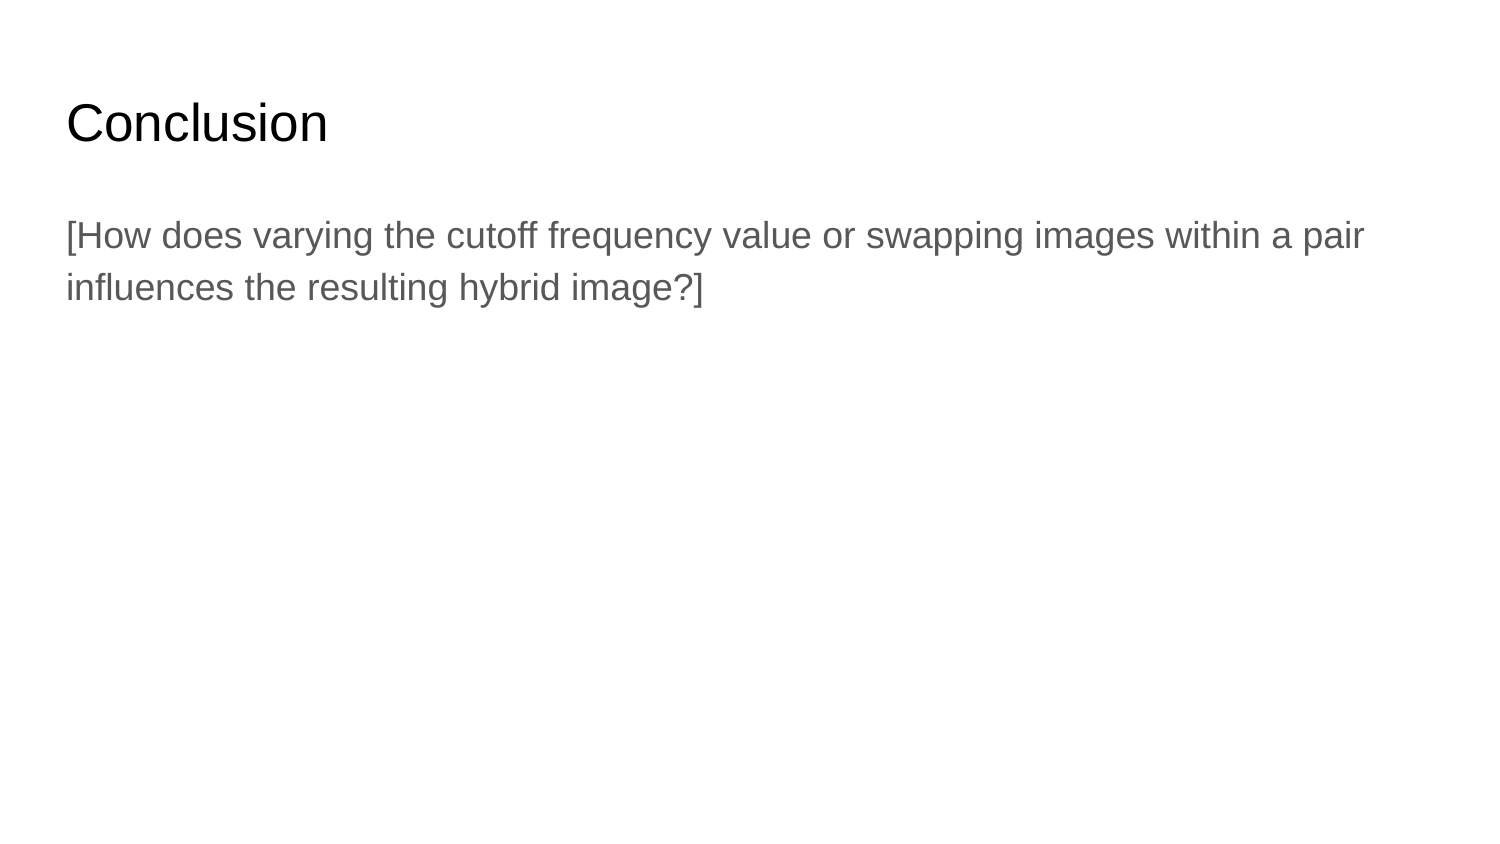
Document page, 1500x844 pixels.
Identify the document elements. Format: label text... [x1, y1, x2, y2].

title Conclusion [50, 72, 1450, 168]
list [How does varying the cutoff frequency value or swapping images within a pair influences the resulting hybrid image?] [50, 188, 1450, 750]
